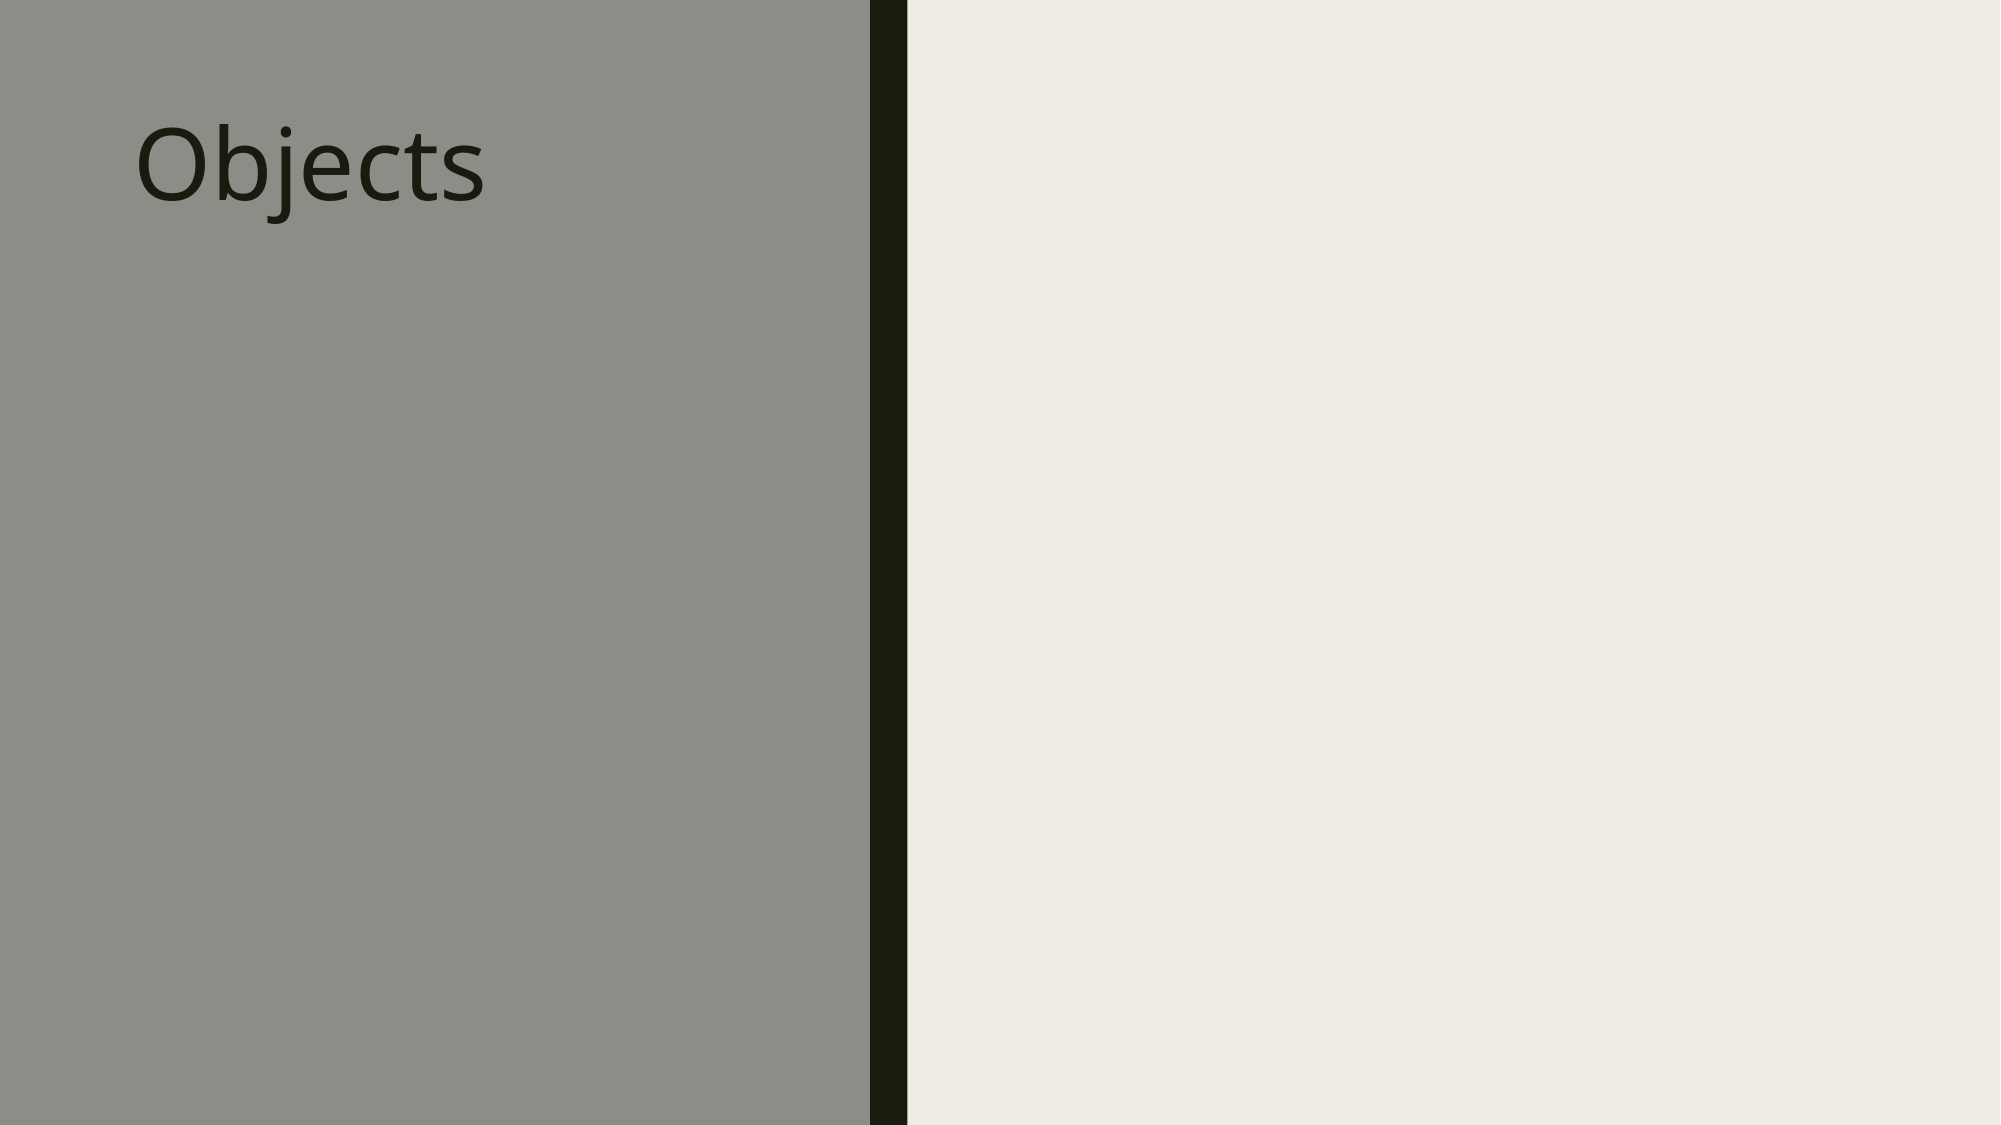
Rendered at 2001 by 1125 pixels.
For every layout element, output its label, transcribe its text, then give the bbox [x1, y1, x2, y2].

title Objects [118, 112, 752, 467]
